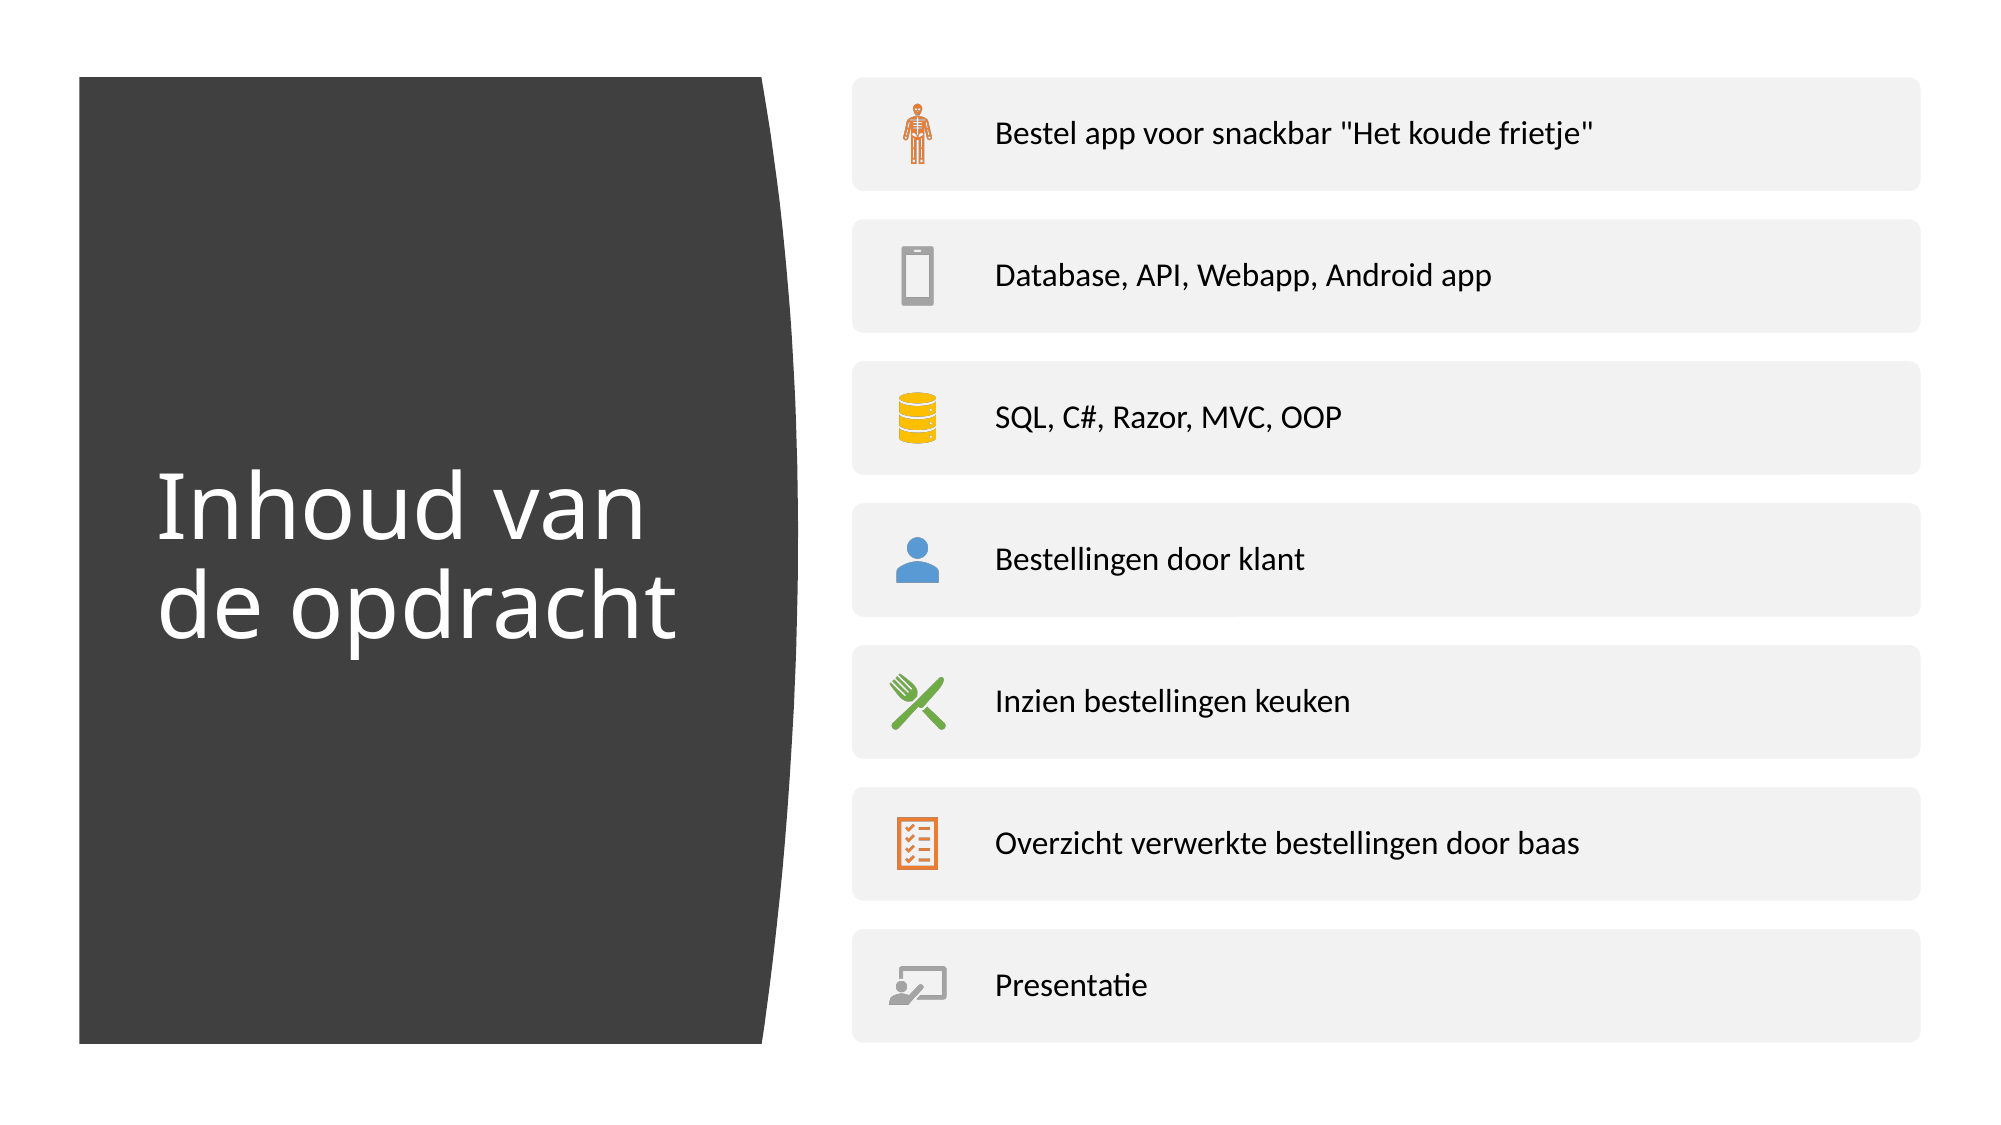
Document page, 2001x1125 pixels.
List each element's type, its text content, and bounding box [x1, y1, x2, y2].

title Inhoud van de opdracht [141, 166, 702, 953]
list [852, 77, 1921, 1043]
text_box [78, 76, 800, 1045]
